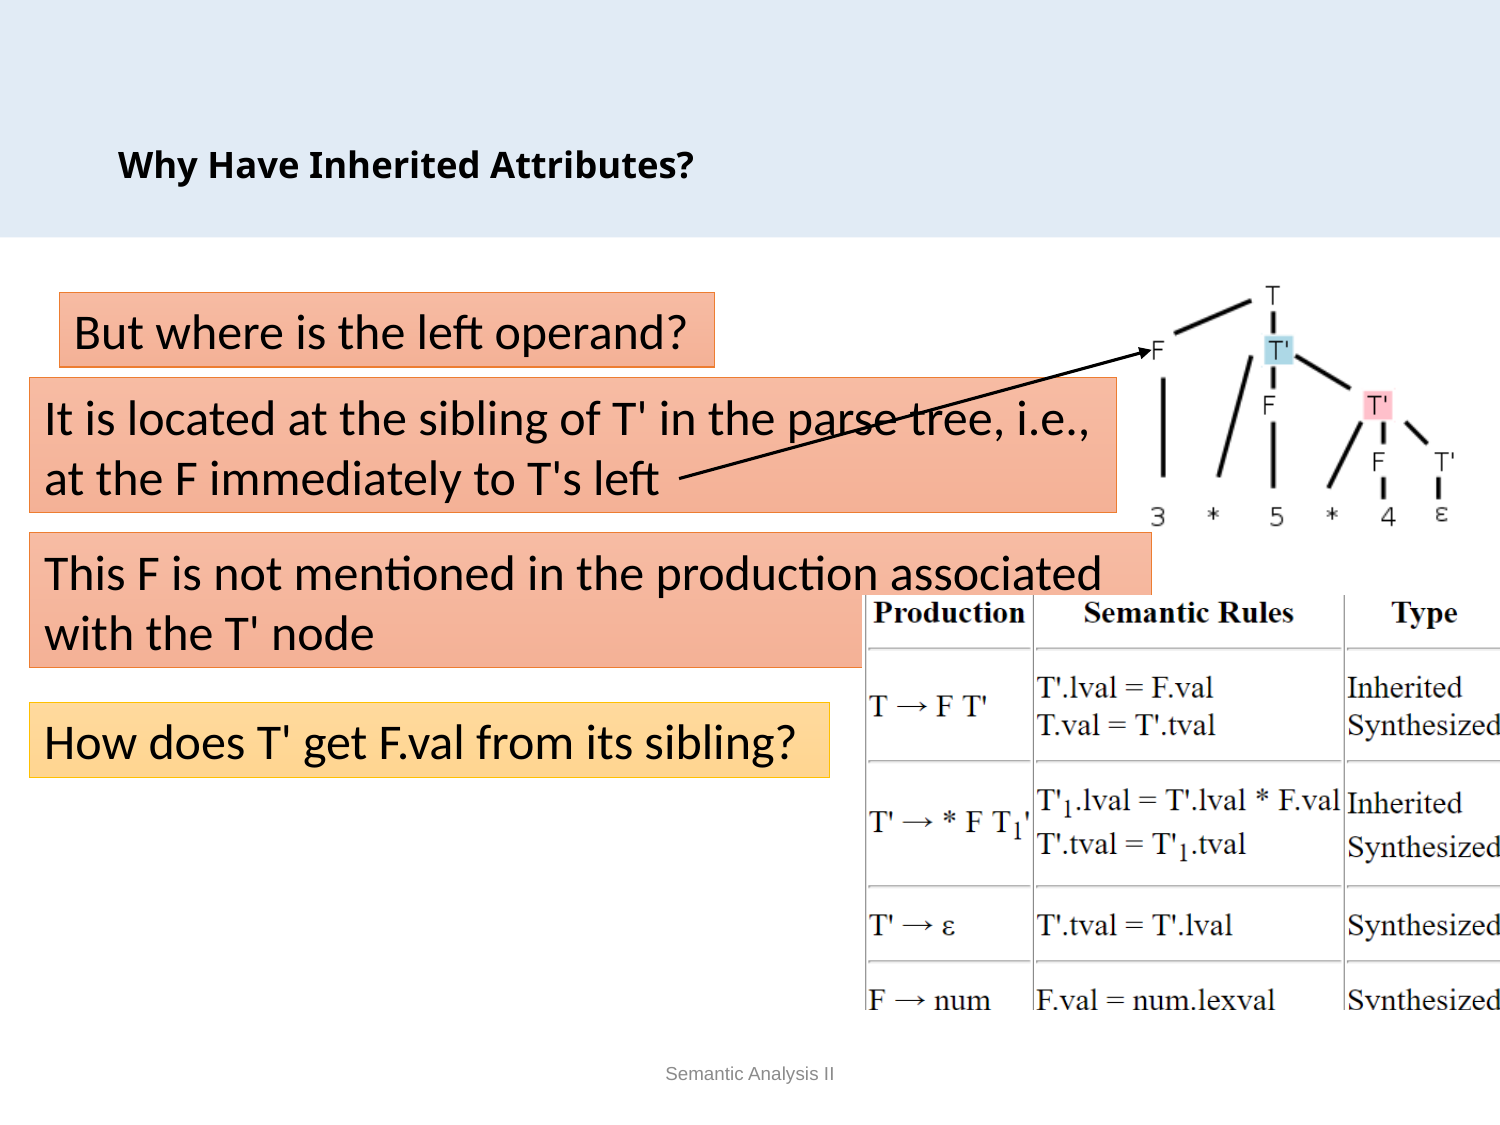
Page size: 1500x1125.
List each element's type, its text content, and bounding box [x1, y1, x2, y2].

text_box But where is the left operand? [59, 292, 715, 368]
title Why Have Inherited Attributes? [103, 59, 1397, 278]
text_box How does T' get F.val from its sibling? [29, 702, 830, 778]
text_box It is located at the sibling of T' in the parse tree, i.e., at the F immediately to T's left [29, 377, 1117, 513]
picture [862, 595, 1500, 1010]
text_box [679, 349, 1152, 479]
picture [1144, 280, 1497, 542]
footer Semantic Analysis II [496, 1042, 1004, 1103]
text_box This F is not mentioned in the production associated with the T' node [29, 532, 1152, 668]
